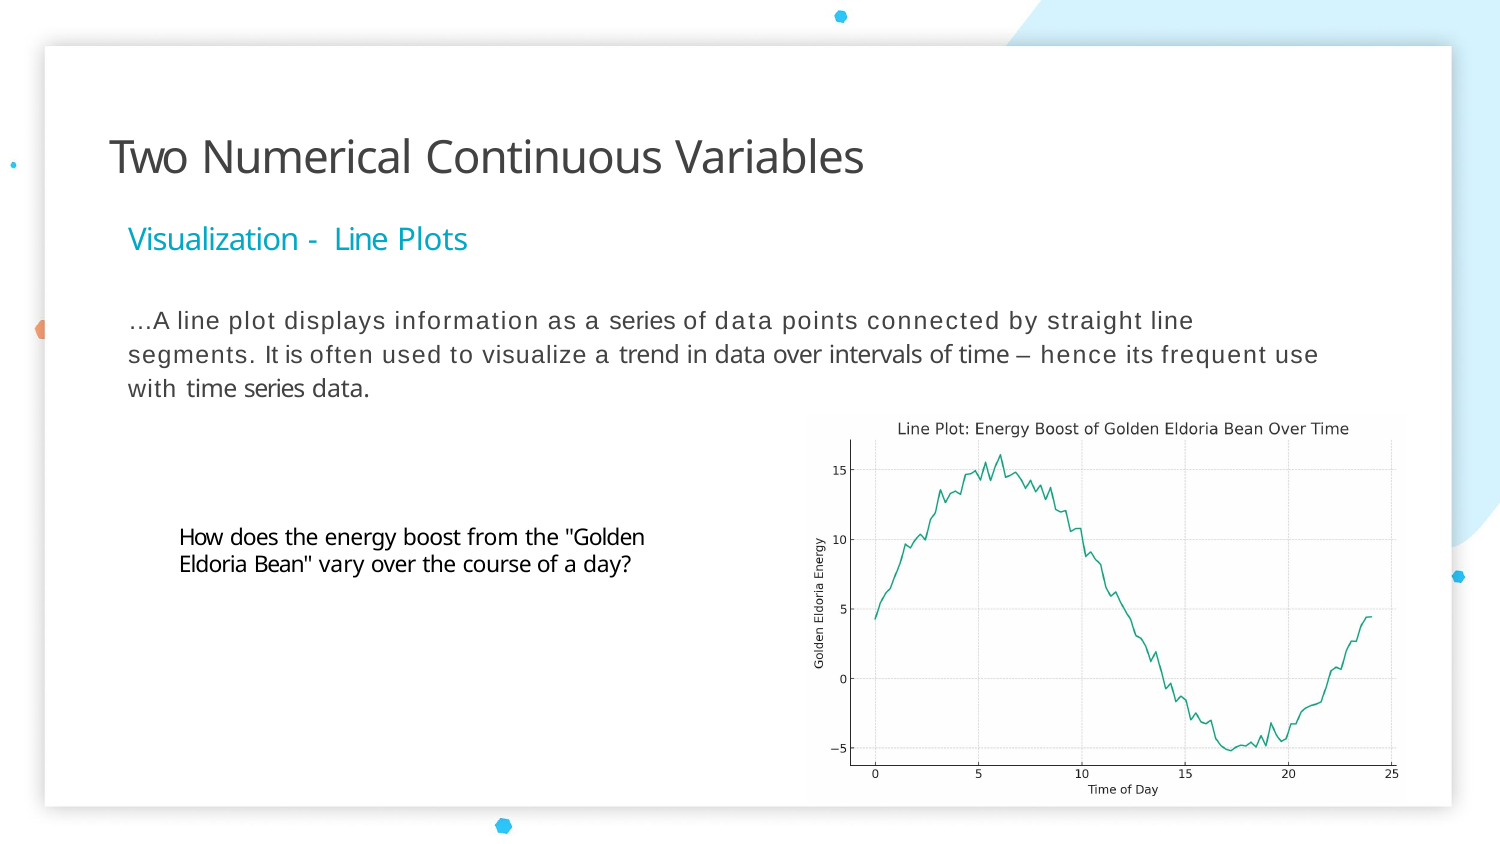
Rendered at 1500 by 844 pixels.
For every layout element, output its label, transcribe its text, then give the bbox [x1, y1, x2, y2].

text_box How does the energy boost from the "Golden Eldoria Bean" vary over the course of a day? [176, 520, 682, 578]
title Two Numerical Continuous Variables [107, 126, 1240, 270]
picture [8, 0, 1500, 836]
list Visualization - Line Plots …A line plot displays information as a series of data points connected by straight line segments. It is often used to visualize a trend in data over intervals of time – hence its frequent use with time series data. [126, 217, 1328, 694]
